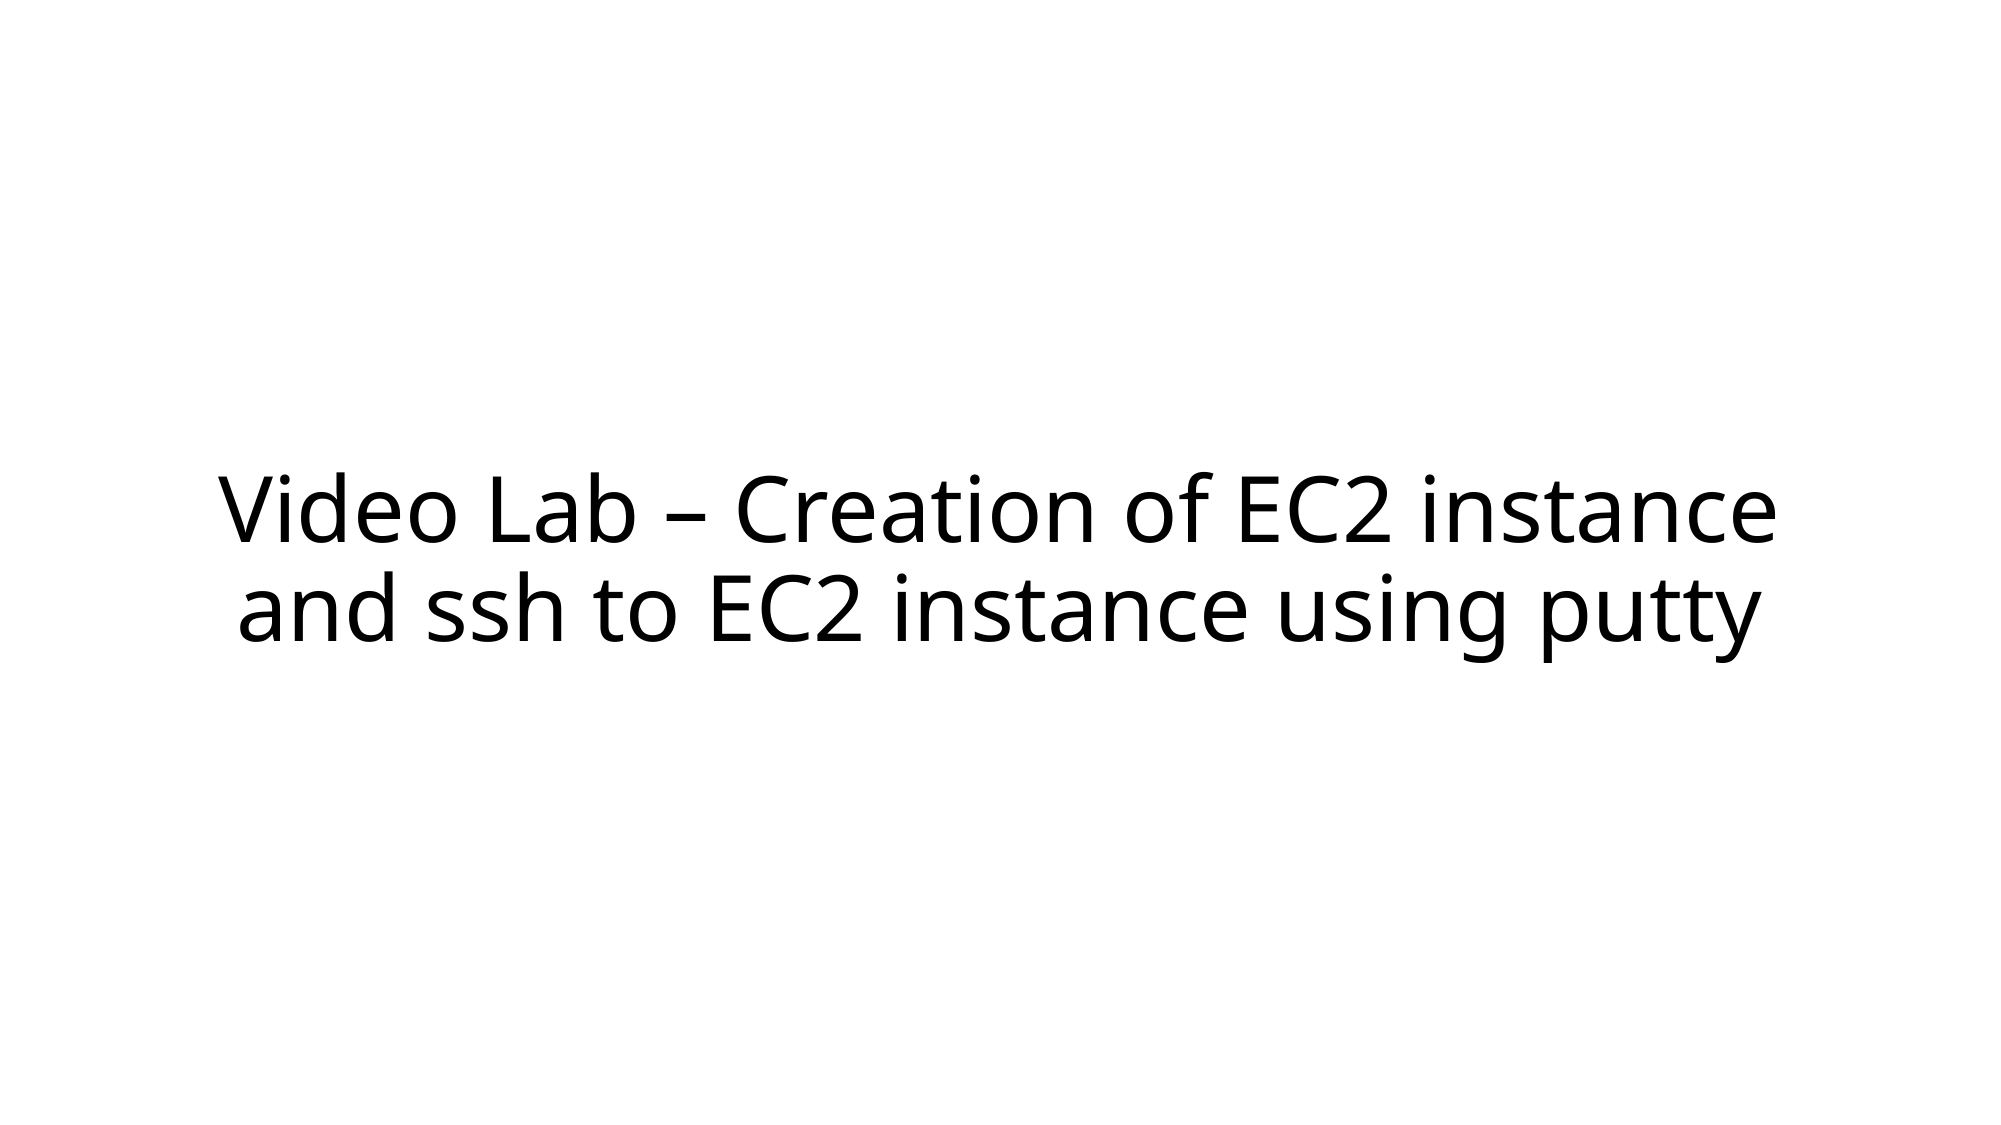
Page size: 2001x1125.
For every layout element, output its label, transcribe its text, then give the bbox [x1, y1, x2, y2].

title Video Lab – Creation of EC2 instance and ssh to EC2 instance using putty [137, 453, 1863, 672]
